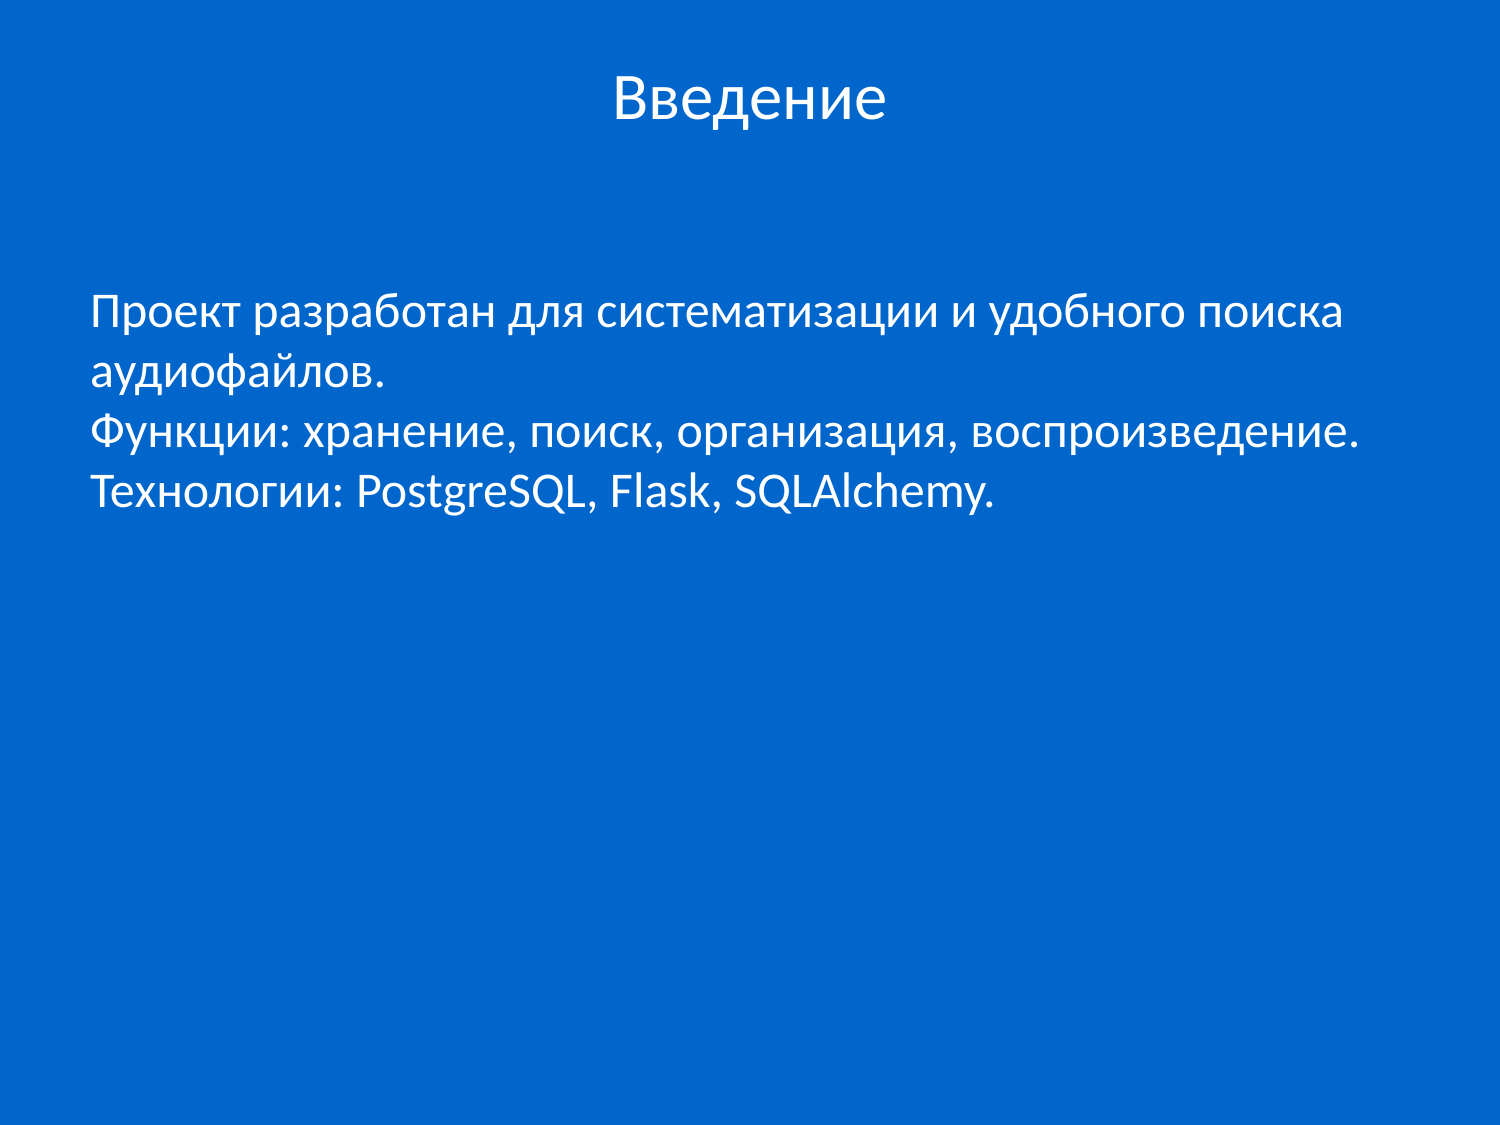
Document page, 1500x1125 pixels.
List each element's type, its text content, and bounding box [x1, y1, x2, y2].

text_box Проект разработан для систематизации и удобного поиска аудиофайлов. Функции: хранение, поиск, организация, воспроизведение. Технологии: PostgreSQL, Flask, SQLAlchemy. [74, 224, 1425, 525]
text_box Введение [597, 44, 903, 140]
